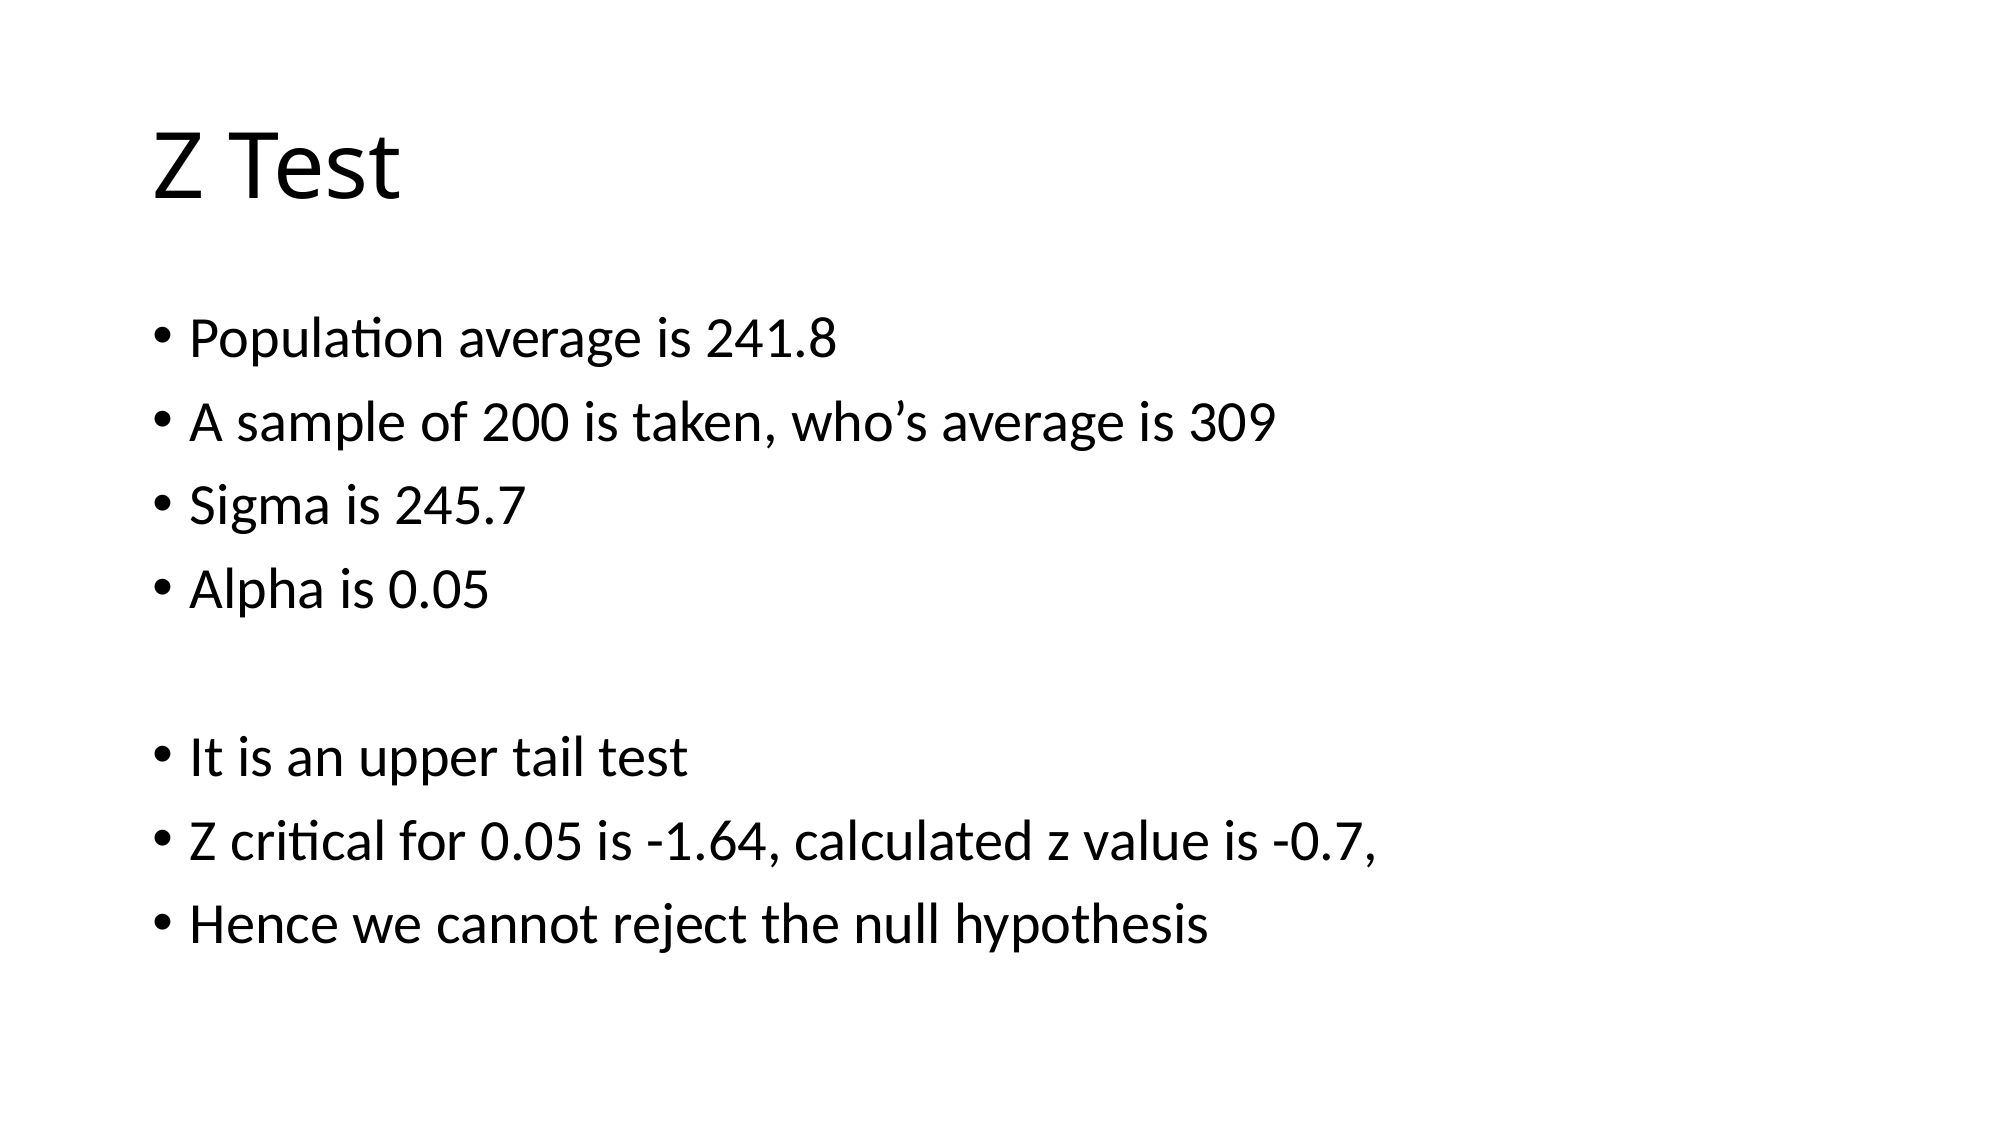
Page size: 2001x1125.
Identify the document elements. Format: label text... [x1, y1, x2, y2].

title Z Test [137, 59, 1863, 278]
list Population average is 241.8 A sample of 200 is taken, who’s average is 309 Sigma is 245.7 Alpha is 0.05 It is an upper tail test Z critical for 0.05 is -1.64, calculated z value is -0.7, Hence we cannot reject the null hypothesis [137, 299, 1863, 1014]
